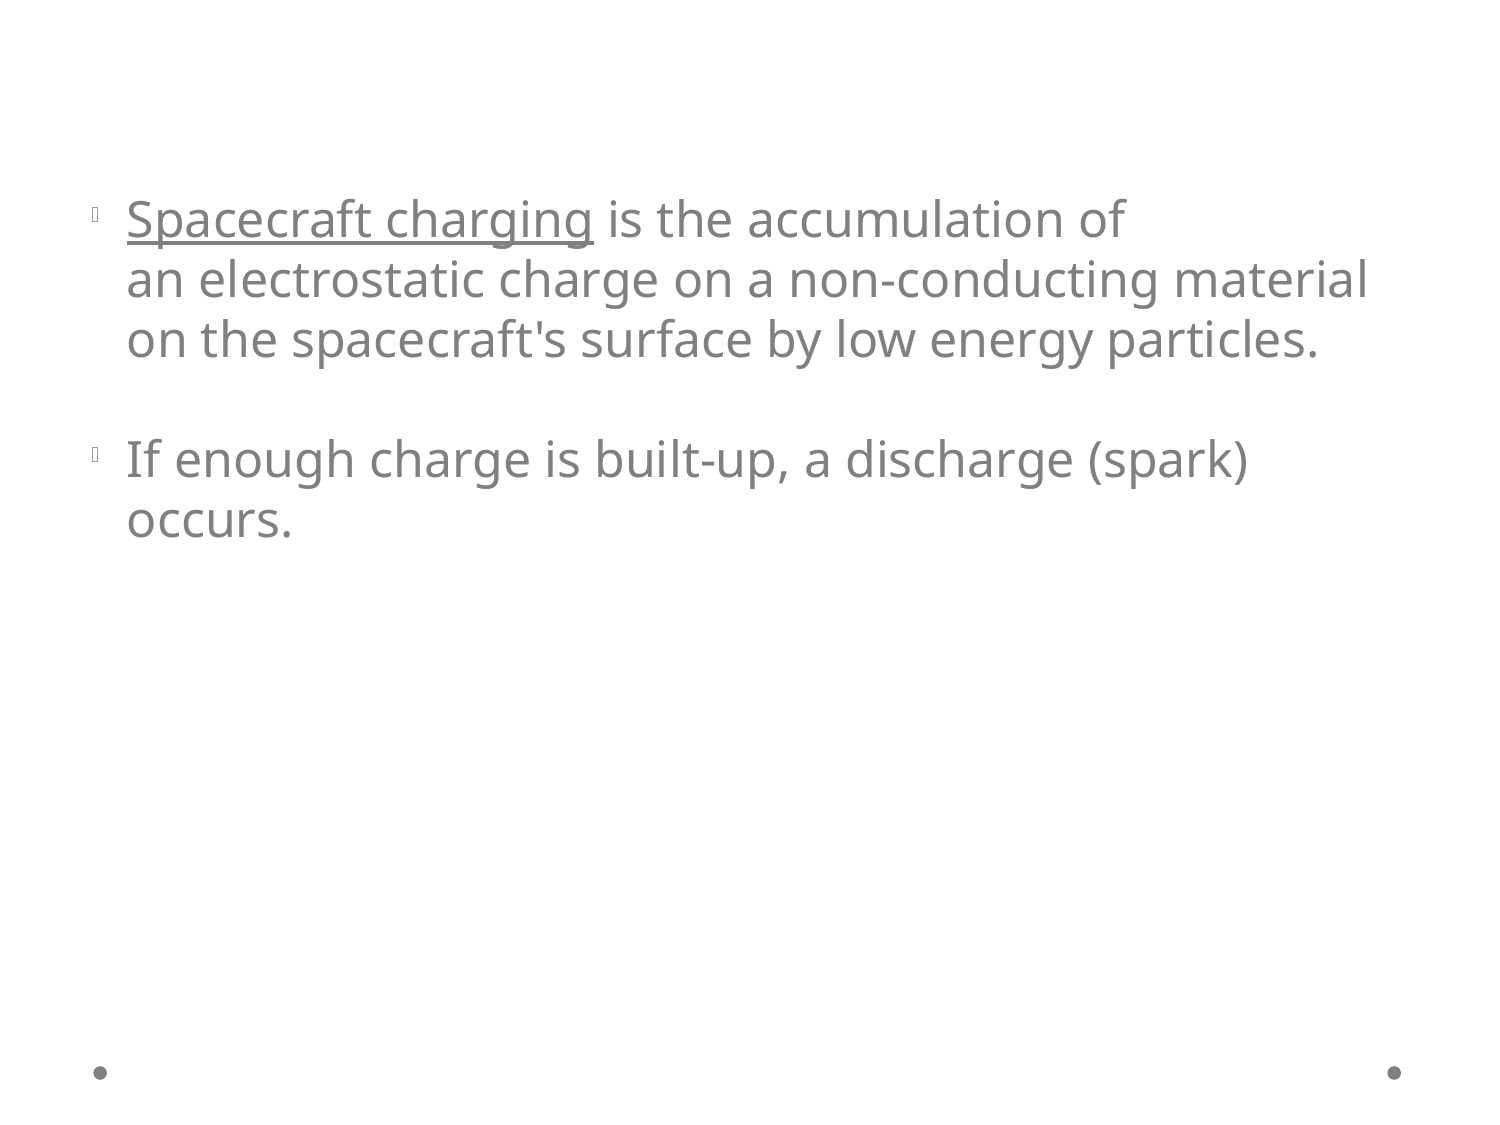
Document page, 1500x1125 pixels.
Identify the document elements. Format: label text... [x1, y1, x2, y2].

text_box Spacecraft charging is the accumulation of an electrostatic charge on a non-conducting material on the spacecraft's surface by low energy particles. If enough charge is built-up, a discharge (spark) occurs. [76, 90, 1427, 1012]
